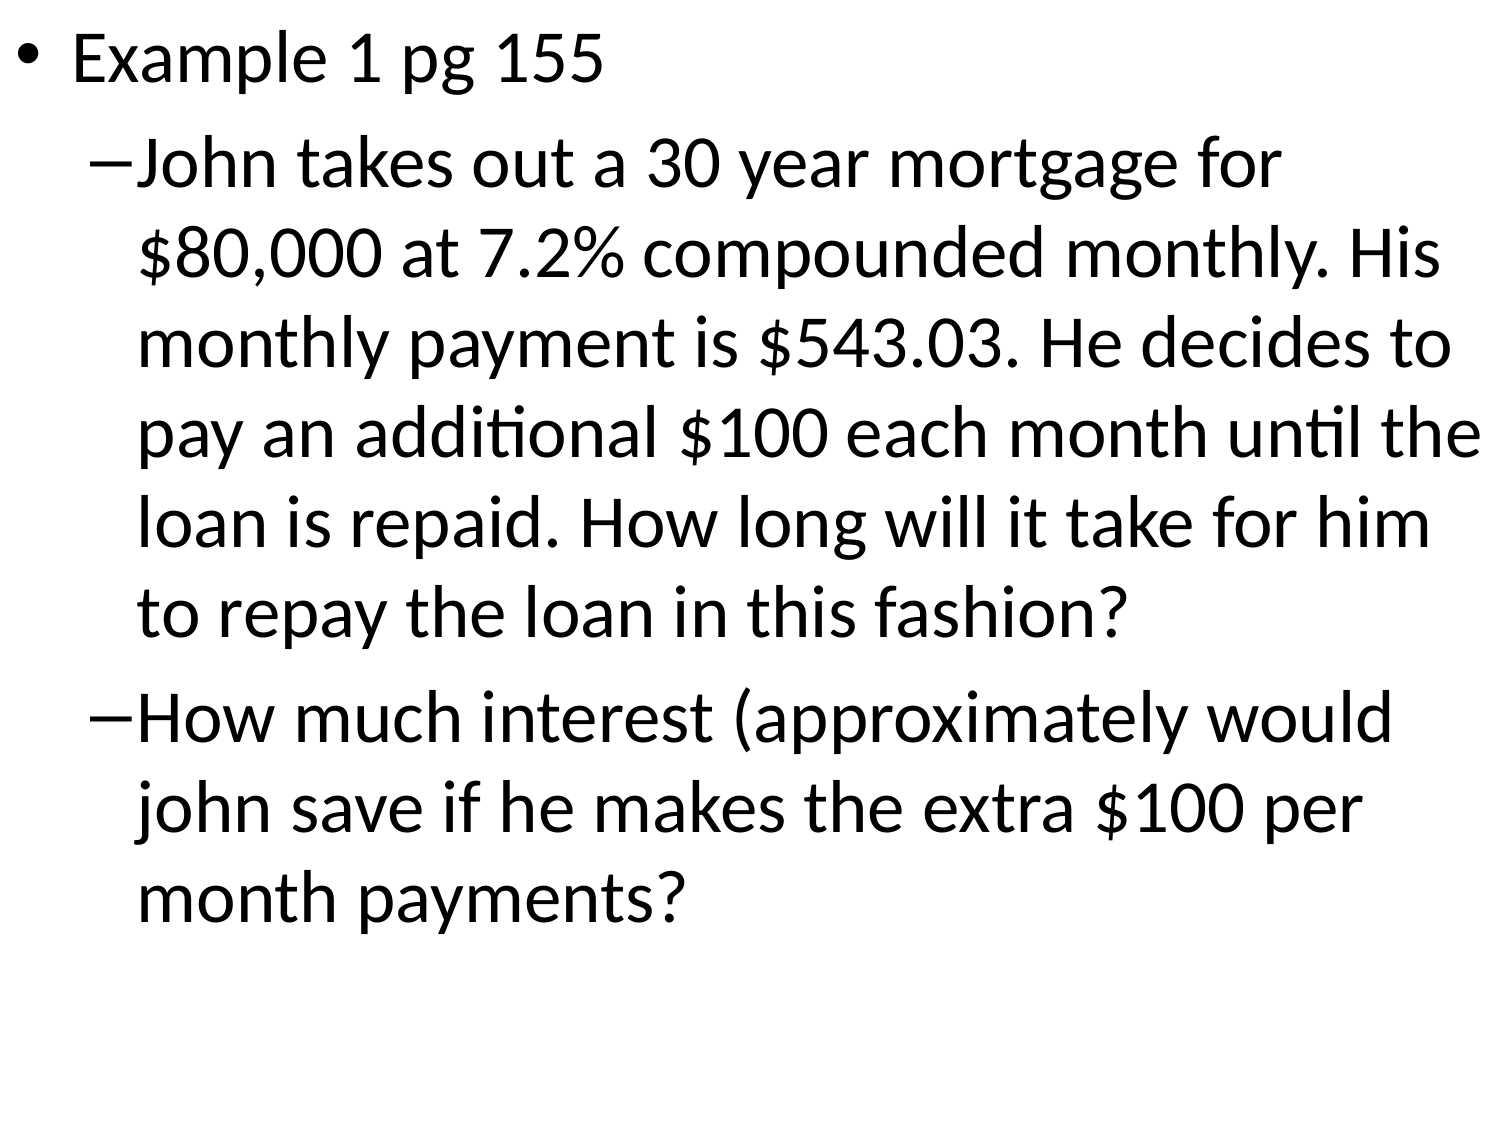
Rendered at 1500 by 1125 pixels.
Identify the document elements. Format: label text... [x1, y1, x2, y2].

list Example 1 pg 155 John takes out a 30 year mortgage for $80,000 at 7.2% compounded monthly. His monthly payment is $543.03. He decides to pay an additional $100 each month until the loan is repaid. How long will it take for him to repay the loan in this fashion? How much interest (approximately would john save if he makes the extra $100 per month payments? [0, 0, 1500, 1125]
